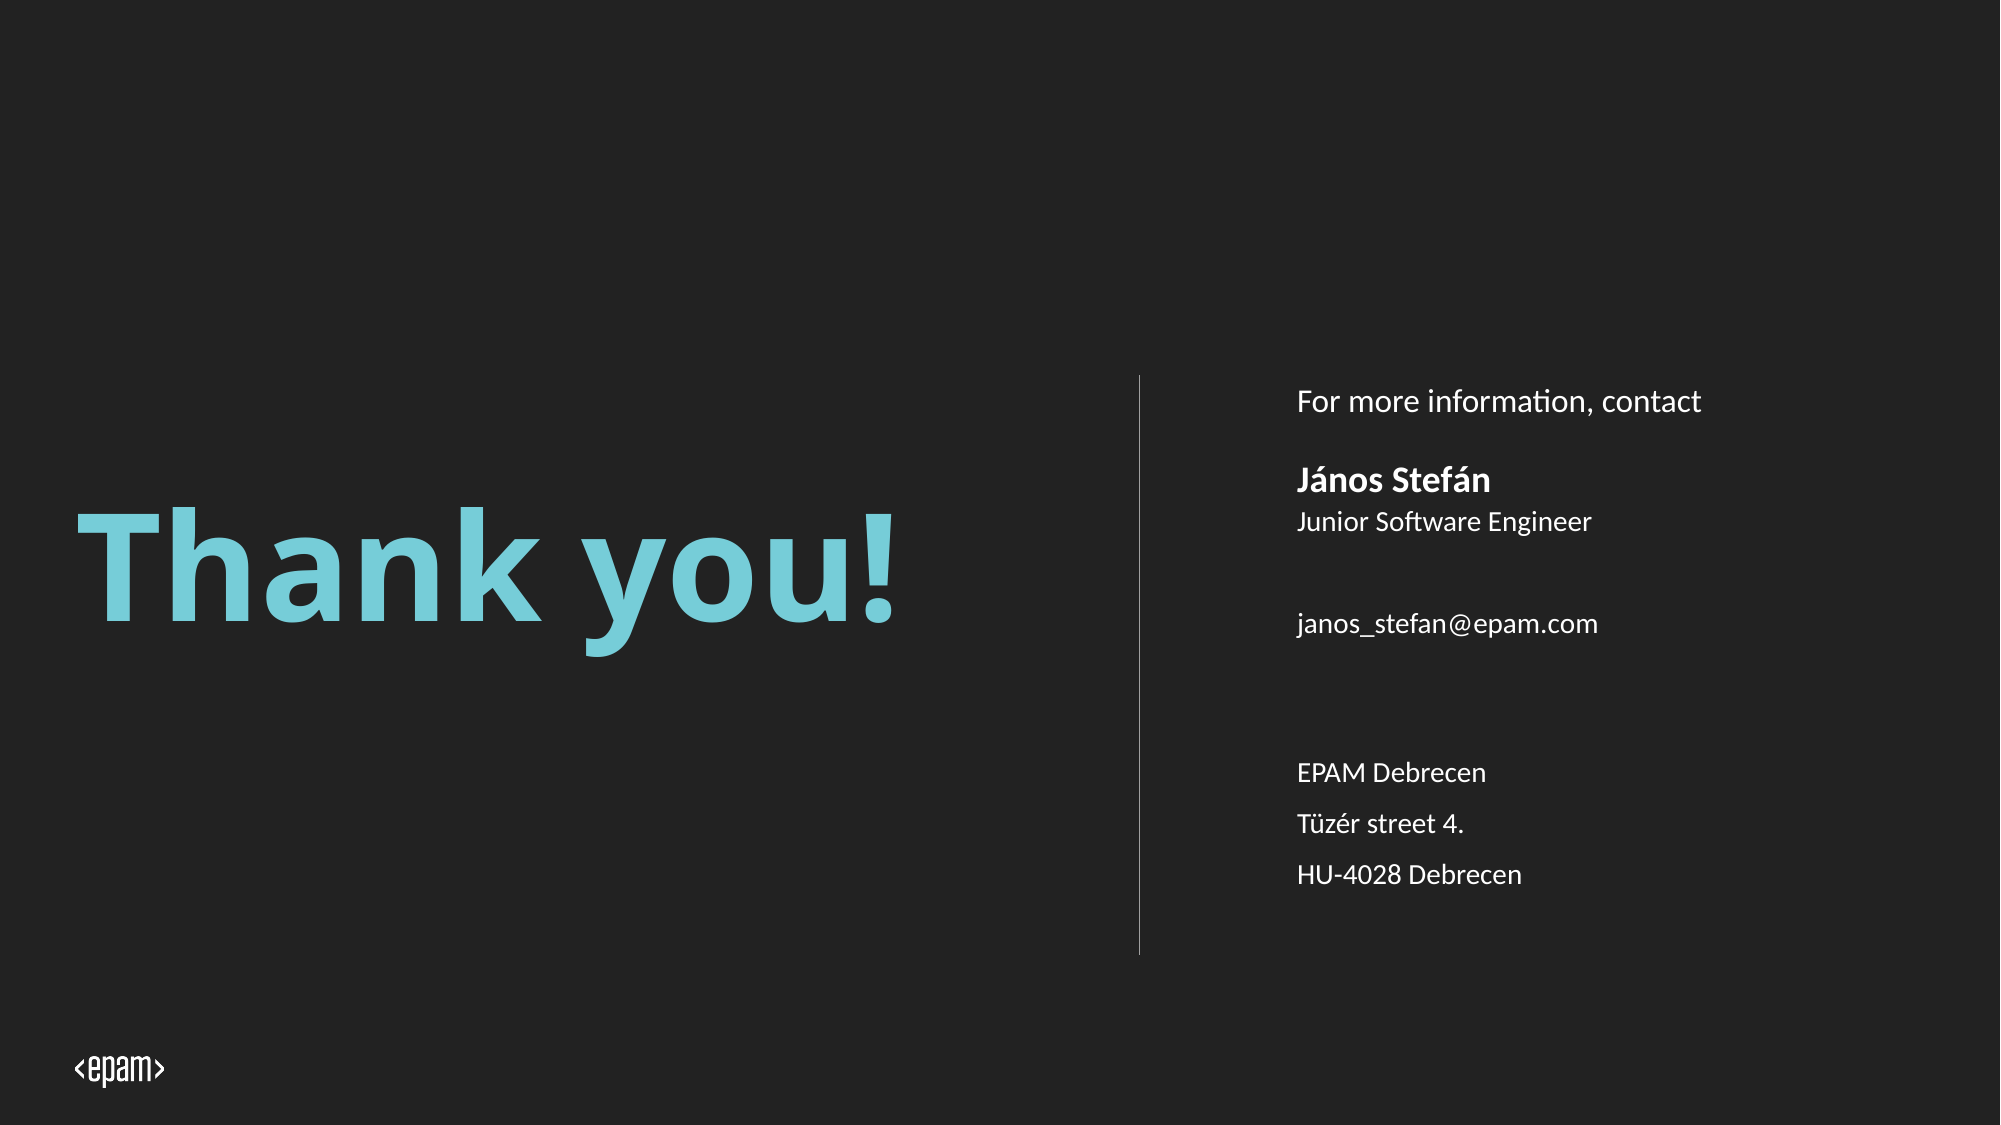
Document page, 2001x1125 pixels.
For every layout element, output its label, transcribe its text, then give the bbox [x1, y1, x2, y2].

list Junior Software Engineer [1297, 498, 1925, 536]
title Thank you! [75, 471, 983, 654]
picture [75, 1056, 164, 1088]
list janos_stefan@epam.com [1297, 600, 1925, 638]
list János Stefán [1297, 450, 1925, 498]
list EPAM Debrecen Tüzér street 4. HU-4028 Debrecen [1297, 750, 1925, 890]
list For more information, contact [1297, 375, 1925, 418]
